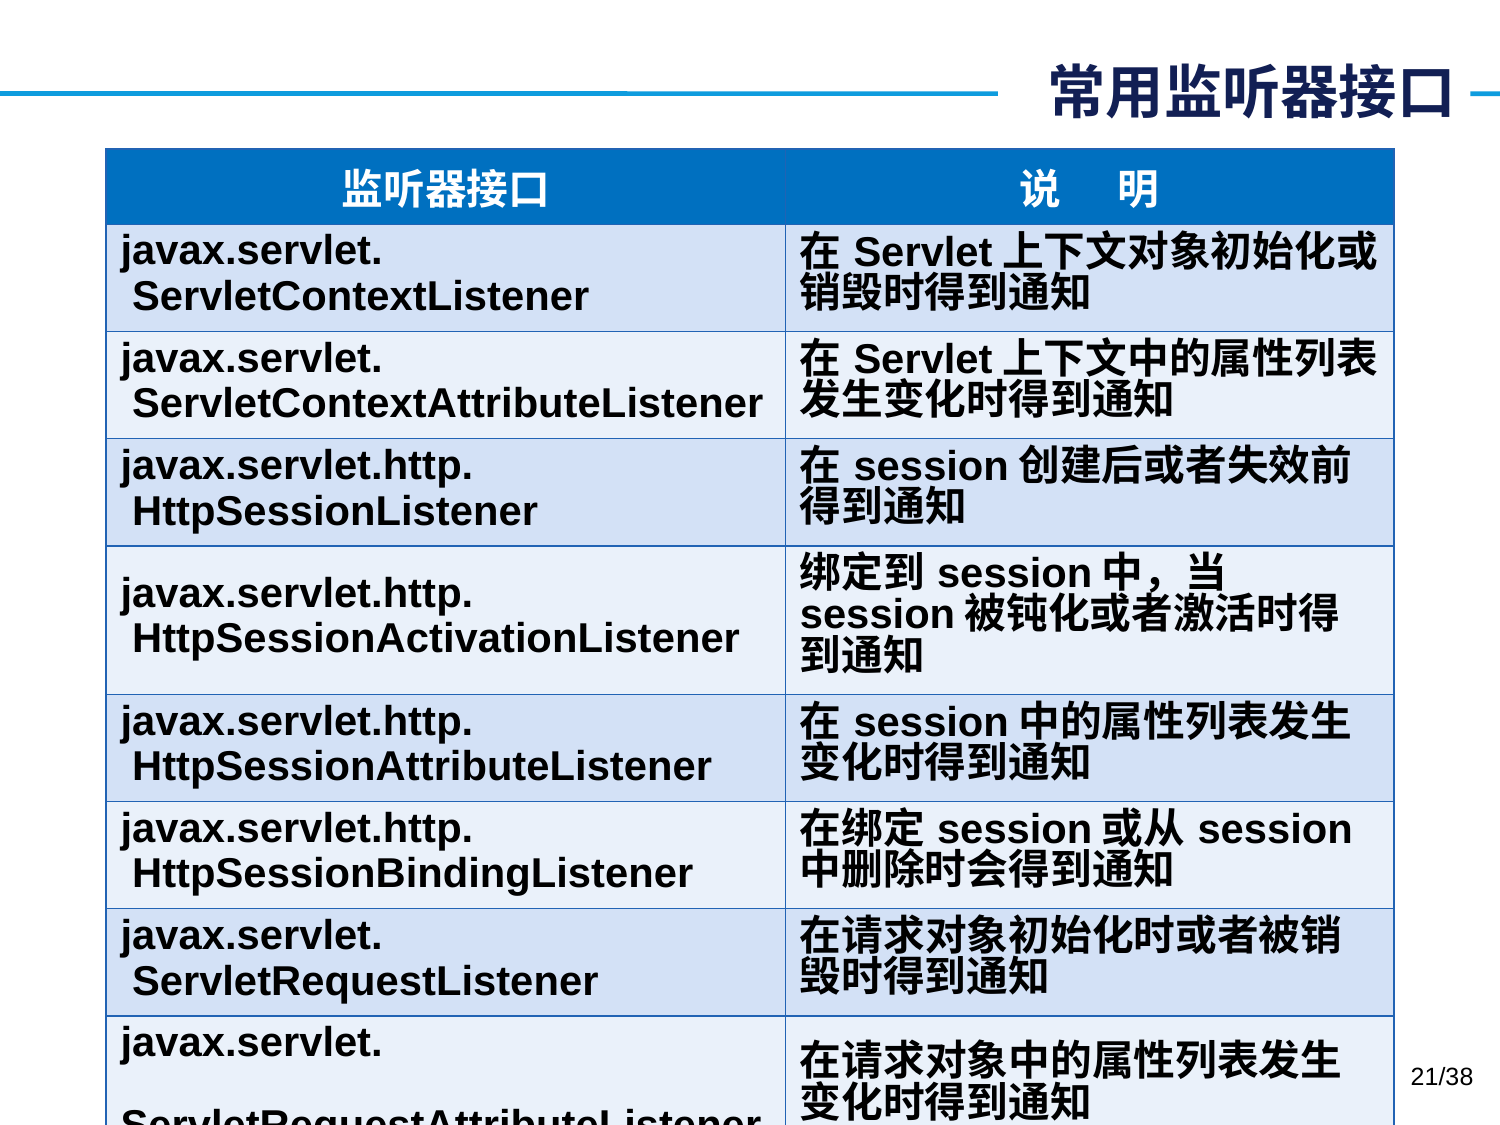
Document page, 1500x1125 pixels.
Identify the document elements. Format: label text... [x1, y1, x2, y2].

title 常用监听器接口 [998, 46, 1471, 133]
table_cell javax.servlet. ServletContextListener [107, 225, 785, 331]
table_cell 在请求对象中的属性列表发生变化时得到通知 [786, 1017, 1393, 1125]
table_cell javax.servlet.http. HttpSessionBindingListener [107, 802, 785, 908]
slide_number 21/38 [1138, 1053, 1489, 1114]
table_cell 在绑定session或从session中删除时会得到通知 [786, 802, 1393, 908]
table_cell javax.servlet.http. HttpSessionAttributeListener [107, 695, 785, 801]
table_cell 在session创建后或者失效前得到通知 [786, 439, 1393, 545]
table_cell javax.servlet.http. HttpSessionActivationListener [107, 547, 785, 694]
table_cell 在Servlet上下文对象初始化或销毁时得到通知 [786, 225, 1393, 331]
table_header 监听器接口 [107, 150, 785, 224]
table_cell javax.servlet.http. HttpSessionListener [107, 439, 785, 545]
table_cell 绑定到session中，当session被钝化或者激活时得到通知 [786, 547, 1393, 694]
table_cell 在session中的属性列表发生变化时得到通知 [786, 695, 1393, 801]
table_cell 在请求对象初始化时或者被销毁时得到通知 [786, 909, 1393, 1015]
table_cell javax.servlet. ServletRequestListener [107, 909, 785, 1015]
table_cell javax.servlet. ServletContextAttributeListener [107, 332, 785, 438]
table_header 说 明 [786, 150, 1393, 224]
table_cell javax.servlet. ServletRequestAttributeListener [107, 1017, 785, 1125]
table_cell 在Servlet上下文中的属性列表发生变化时得到通知 [786, 332, 1393, 438]
